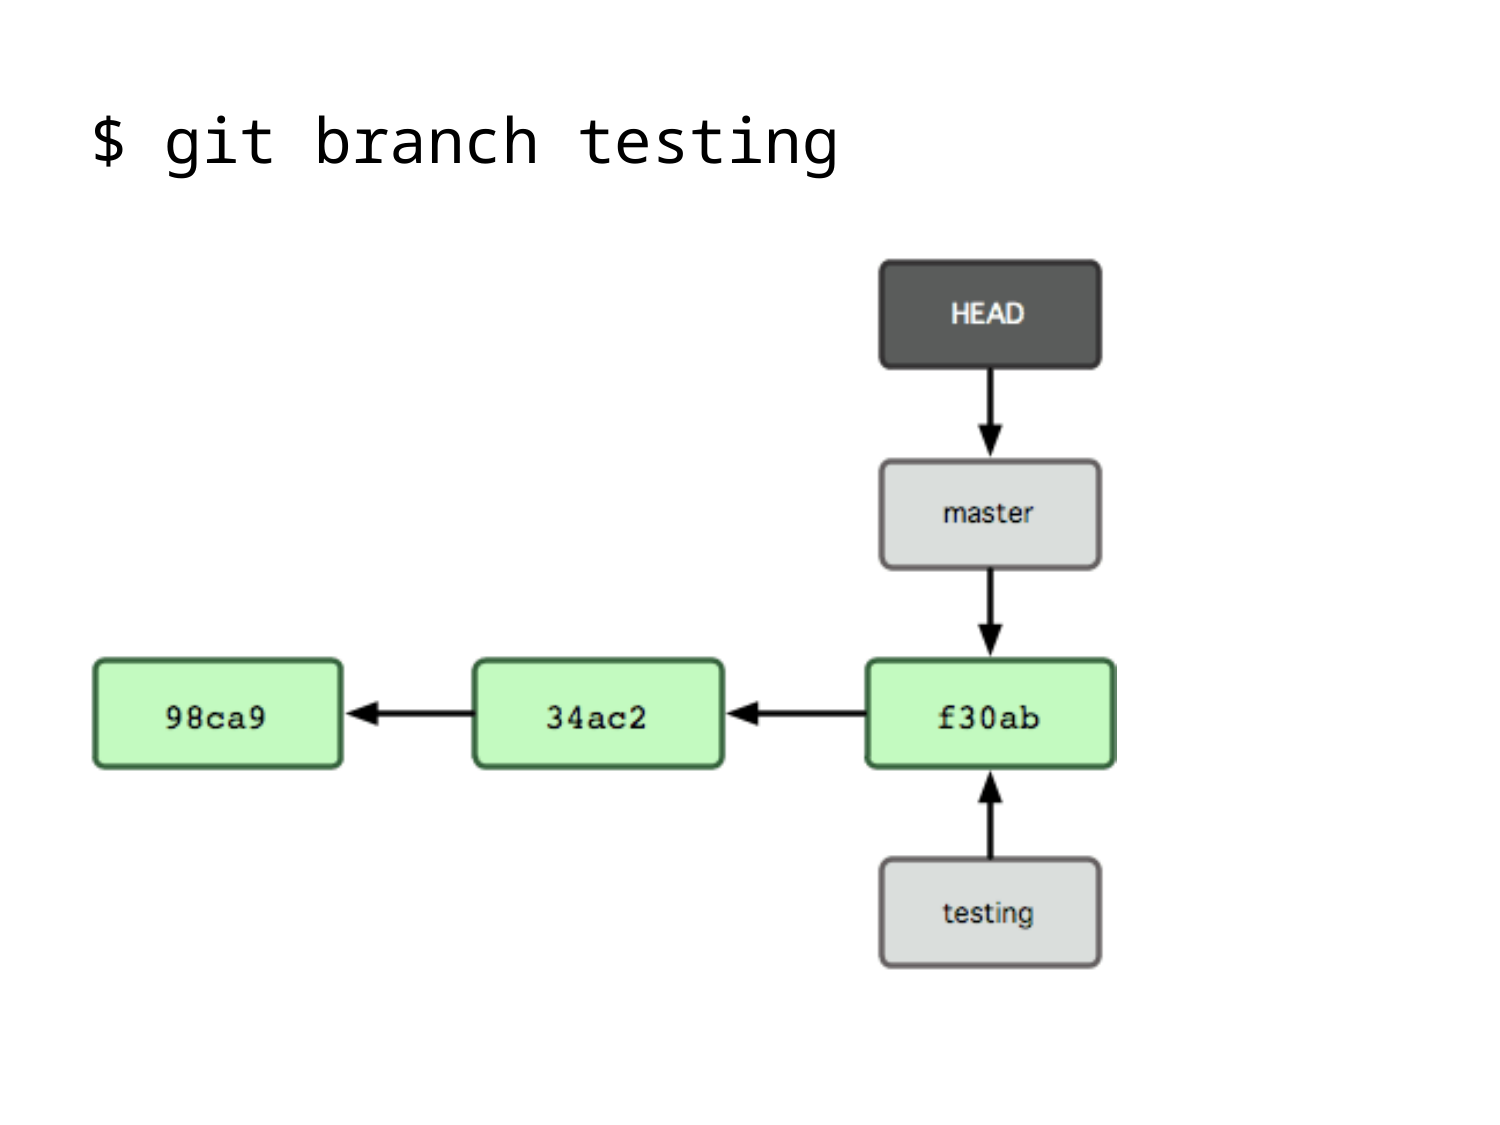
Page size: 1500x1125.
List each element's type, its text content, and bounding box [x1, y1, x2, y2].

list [88, 255, 1117, 972]
title $ git branch testing [75, 45, 1425, 233]
